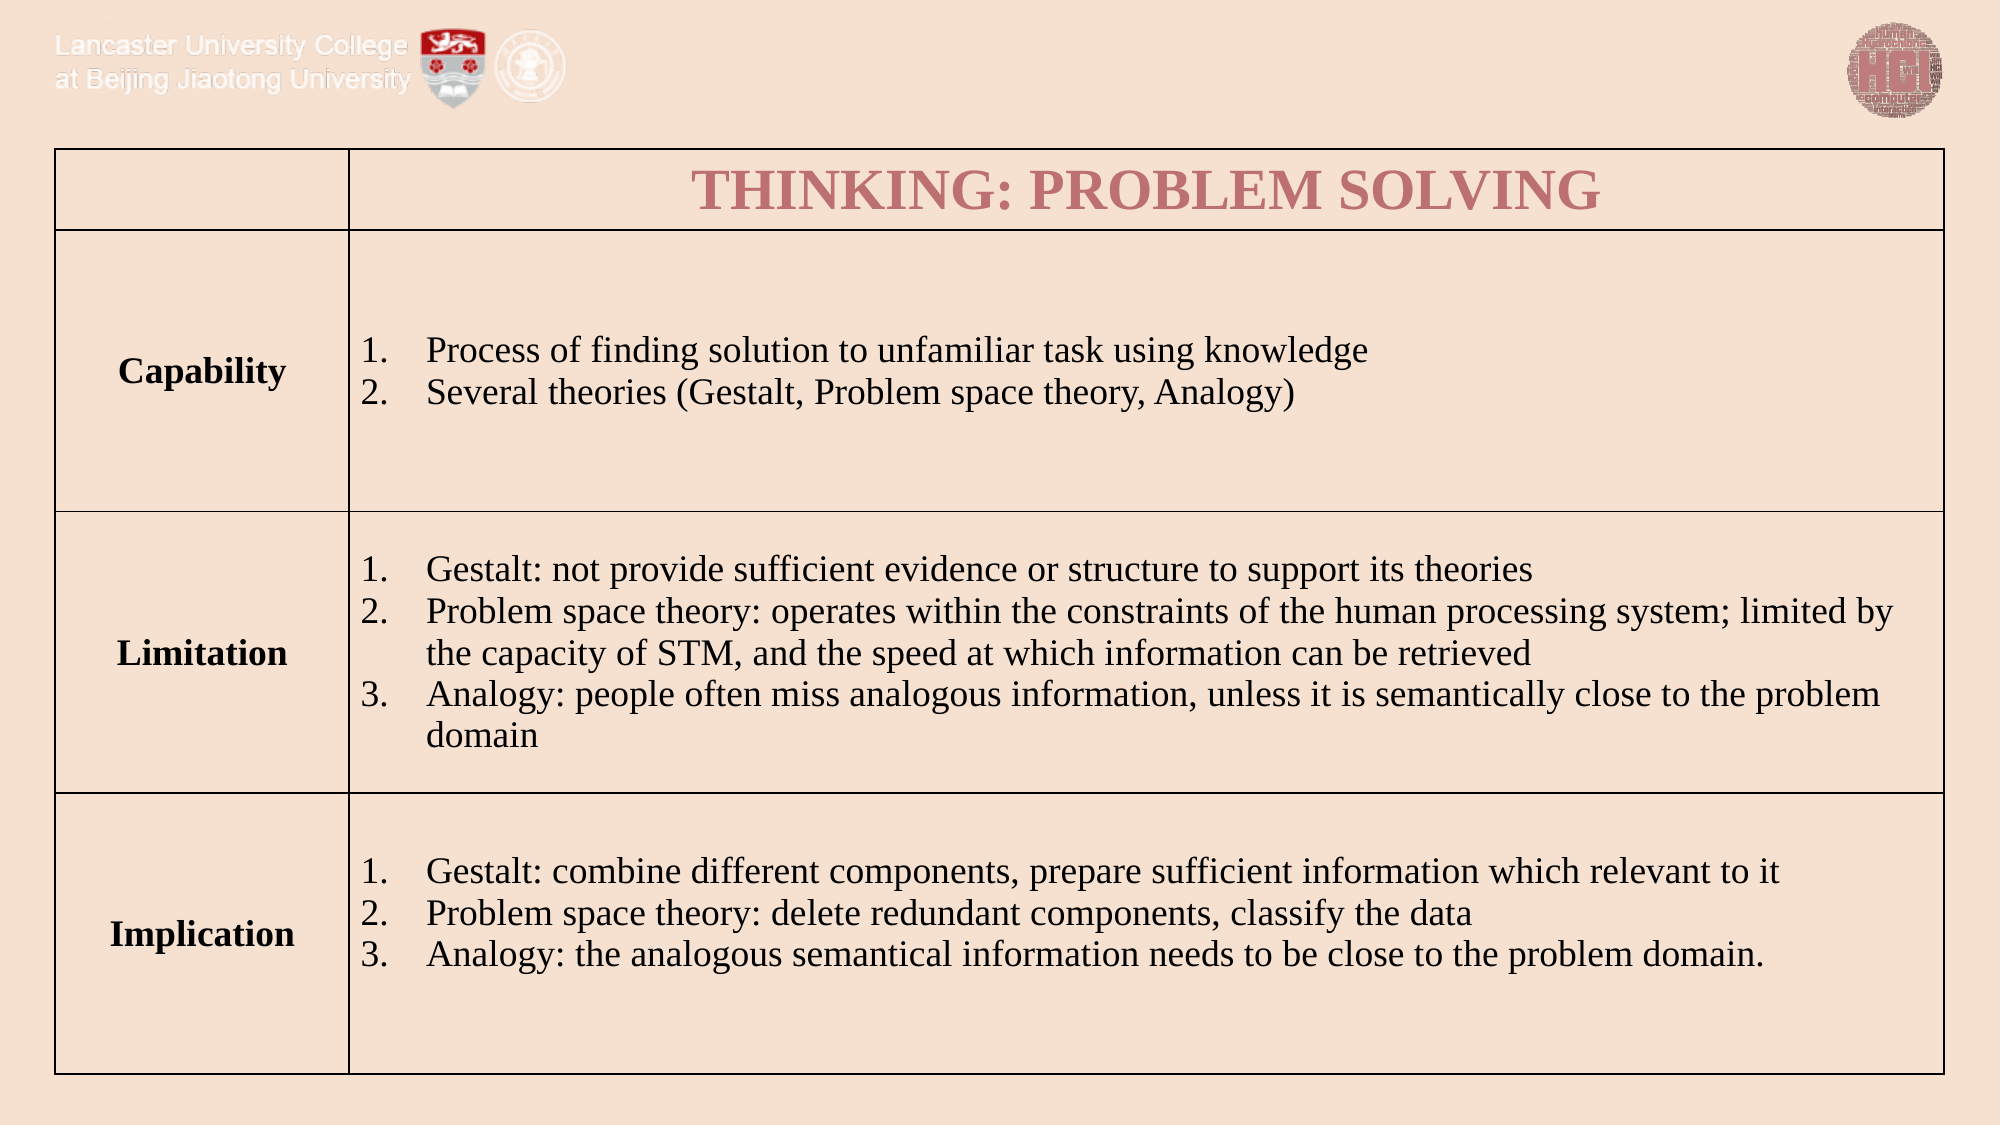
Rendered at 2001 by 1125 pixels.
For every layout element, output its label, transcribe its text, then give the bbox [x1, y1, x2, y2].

table_cell Process of finding solution to unfamiliar task using knowledge Several theories (Gestalt, Problem space theory, Analogy) [350, 231, 1943, 511]
table_cell Gestalt: combine different components, prepare sufficient information which relevant to it Problem space theory: delete redundant components, classify the data Analogy: the analogous semantical information needs to be close to the problem domain. [350, 794, 1943, 1073]
picture [1844, 20, 1945, 120]
table_cell Capability [56, 231, 348, 511]
table_cell Limitation [56, 512, 348, 792]
picture [55, 20, 574, 120]
table_header THINKING: PROBLEM SOLVING [350, 150, 1943, 229]
table_header [56, 150, 348, 229]
table_cell Gestalt: not provide sufficient evidence or structure to support its theories Problem space theory: operates within the constraints of the human processing system; limited by the capacity of STM, and the speed at which information can be retrieved Analogy: people often miss analogous information, unless it is semantically close to the problem domain [350, 512, 1943, 792]
table_cell Implication [56, 794, 348, 1073]
